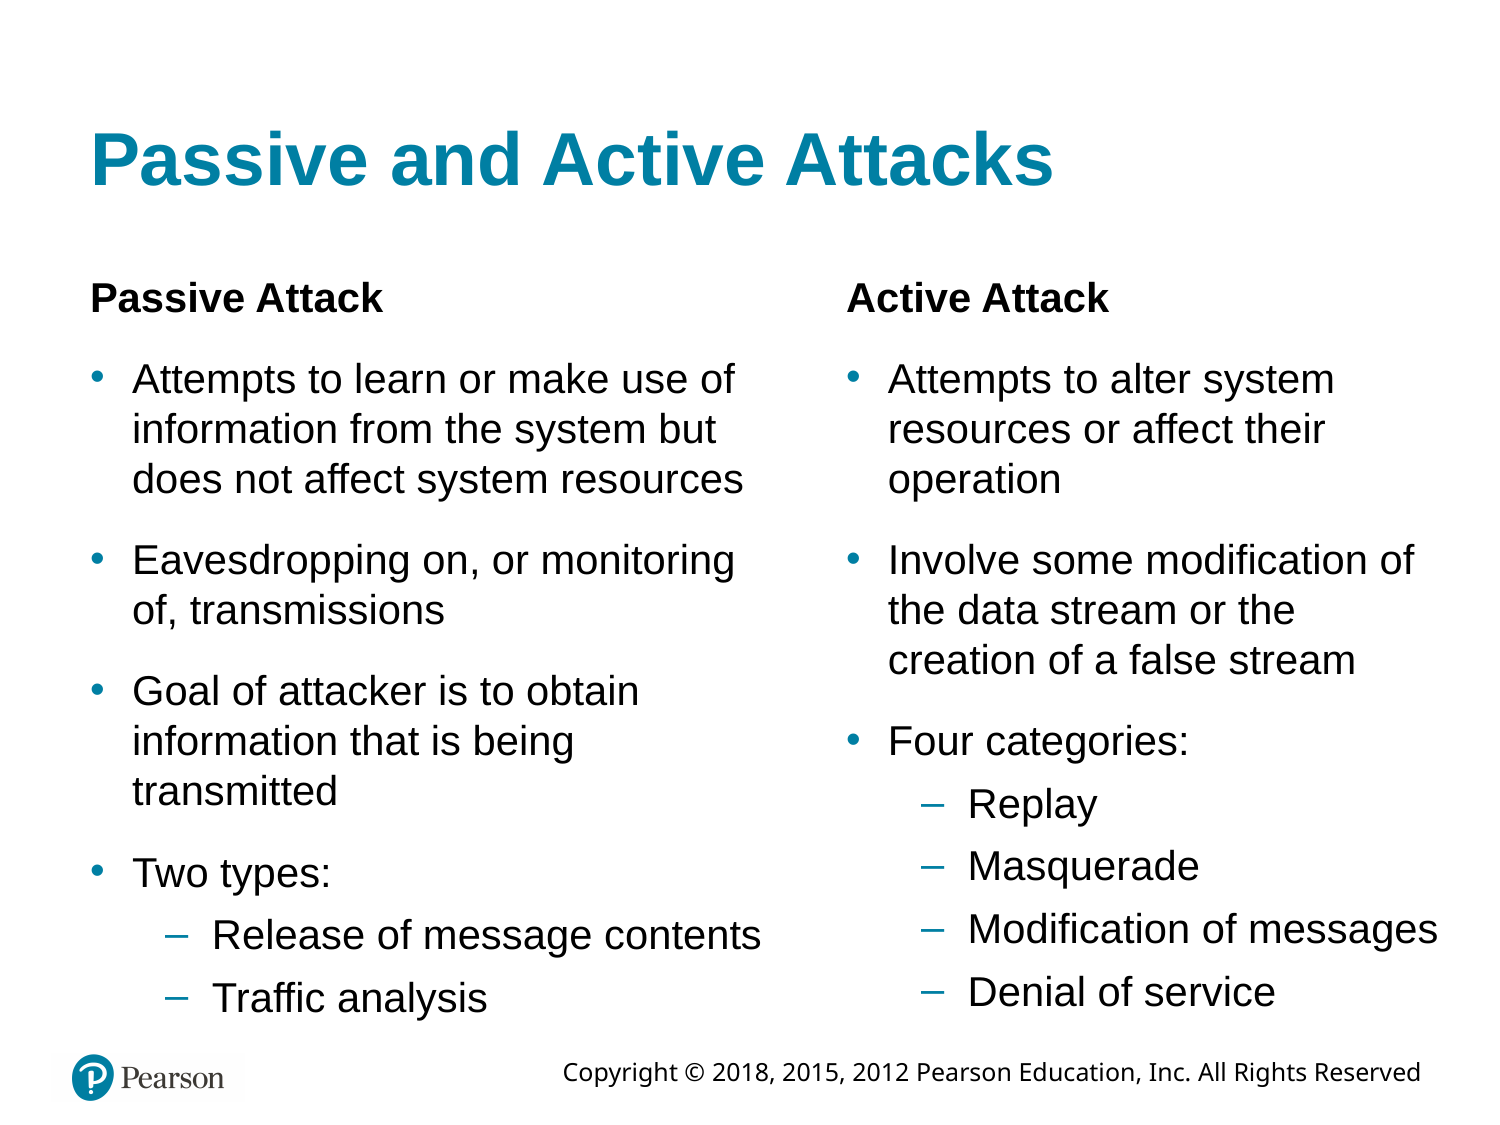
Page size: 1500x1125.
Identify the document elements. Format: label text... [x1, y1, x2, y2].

title Passive and Active Attacks [75, 35, 1425, 216]
list Passive Attack Attempts to learn or make use of information from the system but does not affect system resources Eavesdropping on, or monitoring of, transmissions Goal of attacker is to obtain information that is being transmitted Two types: Release of message contents Traffic analysis [75, 255, 800, 1032]
list Active Attack Attempts to alter system resources or affect their operation Involve some modification of the data stream or the creation of a false stream Four categories: Replay Masquerade Modification of messages Denial of service [830, 255, 1471, 1026]
picture [51, 1053, 245, 1102]
